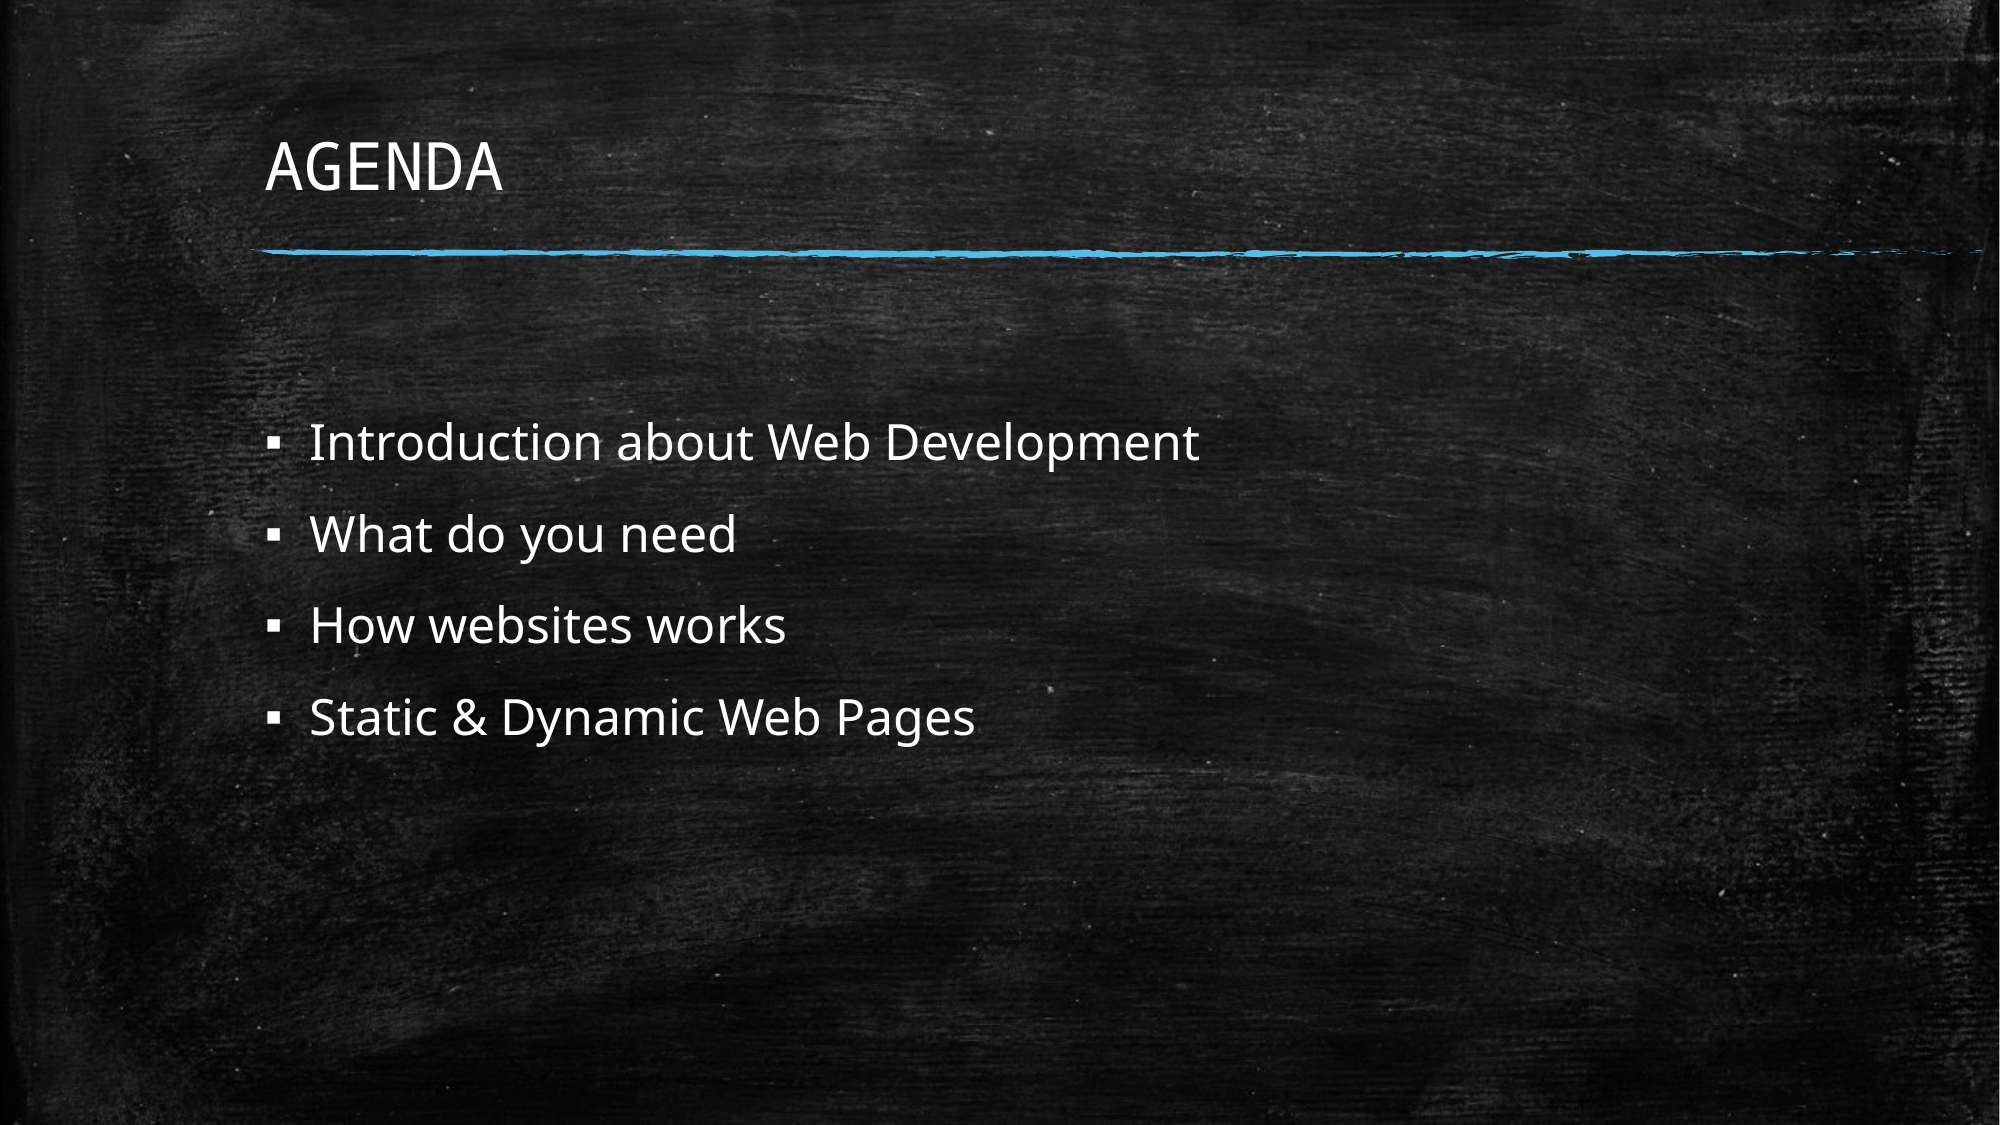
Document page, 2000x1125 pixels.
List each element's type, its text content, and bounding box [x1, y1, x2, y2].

title AGENDA [249, 45, 1750, 213]
list Introduction about Web Development What do you need How websites works Static & Dynamic Web Pages [249, 312, 1750, 1013]
